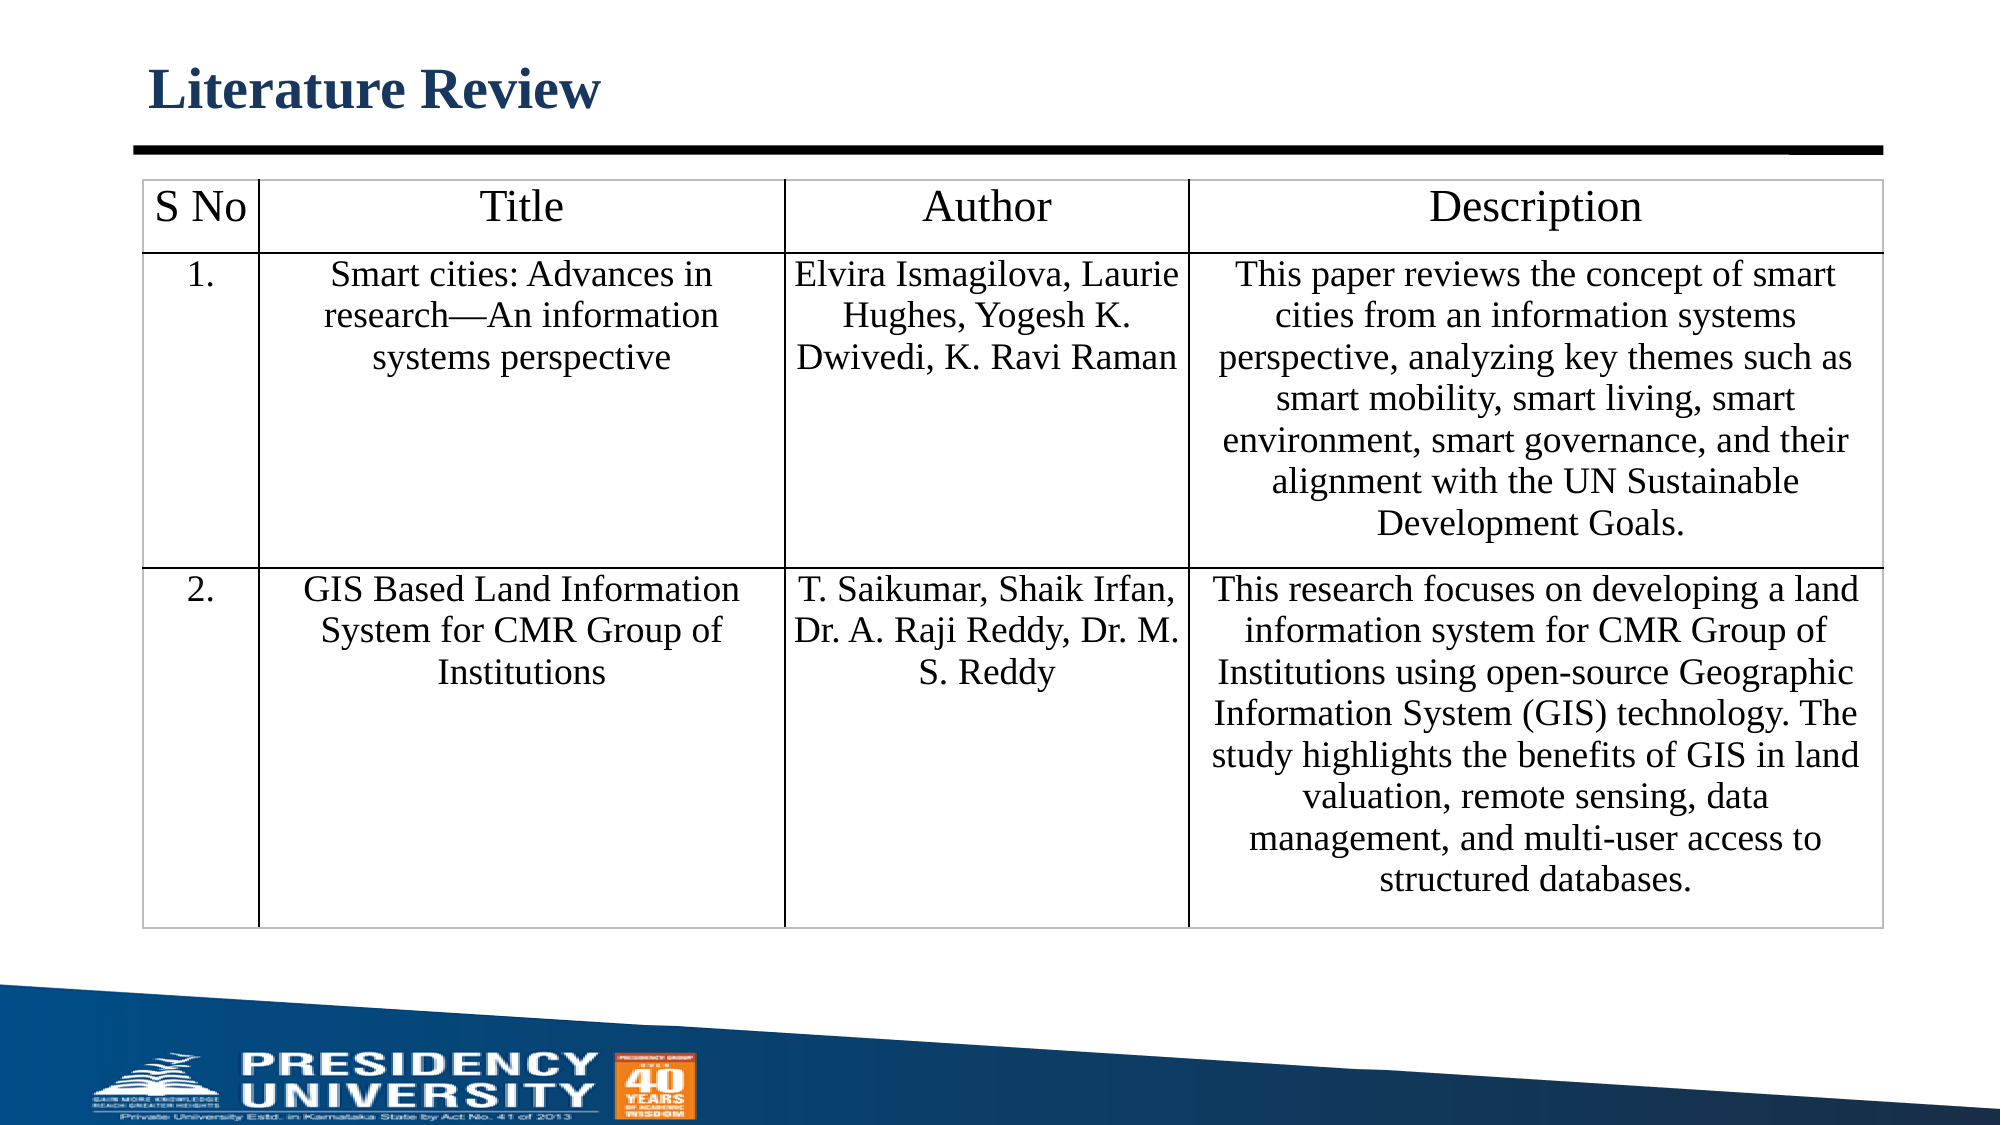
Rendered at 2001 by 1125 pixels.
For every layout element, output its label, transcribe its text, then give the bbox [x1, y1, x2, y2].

table_cell GIS Based Land Information System for CMR Group of Institutions [260, 569, 784, 927]
table_header S No [144, 181, 258, 252]
table_header Author [786, 181, 1188, 252]
table_cell Elvira Ismagilova, Laurie Hughes, Yogesh K. Dwivedi, K. Ravi Raman [786, 254, 1188, 567]
table_cell 2. [144, 569, 258, 927]
table_cell T. Saikumar, Shaik Irfan, Dr. A. Raji Reddy, Dr. M. S. Reddy [786, 569, 1188, 927]
table_header Title [260, 181, 784, 252]
title Literature Review [133, 45, 1884, 125]
table_cell This paper reviews the concept of smart cities from an information systems perspective, analyzing key themes such as smart mobility, smart living, smart environment, smart governance, and their alignment with the UN Sustainable Development Goals. ​ [1190, 254, 1882, 567]
table_cell 1. [144, 254, 258, 567]
table_header Description [1190, 181, 1882, 252]
table_cell This research focuses on developing a land information system for CMR Group of Institutions using open-source Geographic Information System (GIS) technology. The study highlights the benefits of GIS in land valuation, remote sensing, data management, and multi-user access to structured databases. [1190, 569, 1882, 927]
picture [0, 982, 2000, 1125]
table_cell Smart cities: Advances in research—An information systems perspective [260, 254, 784, 567]
